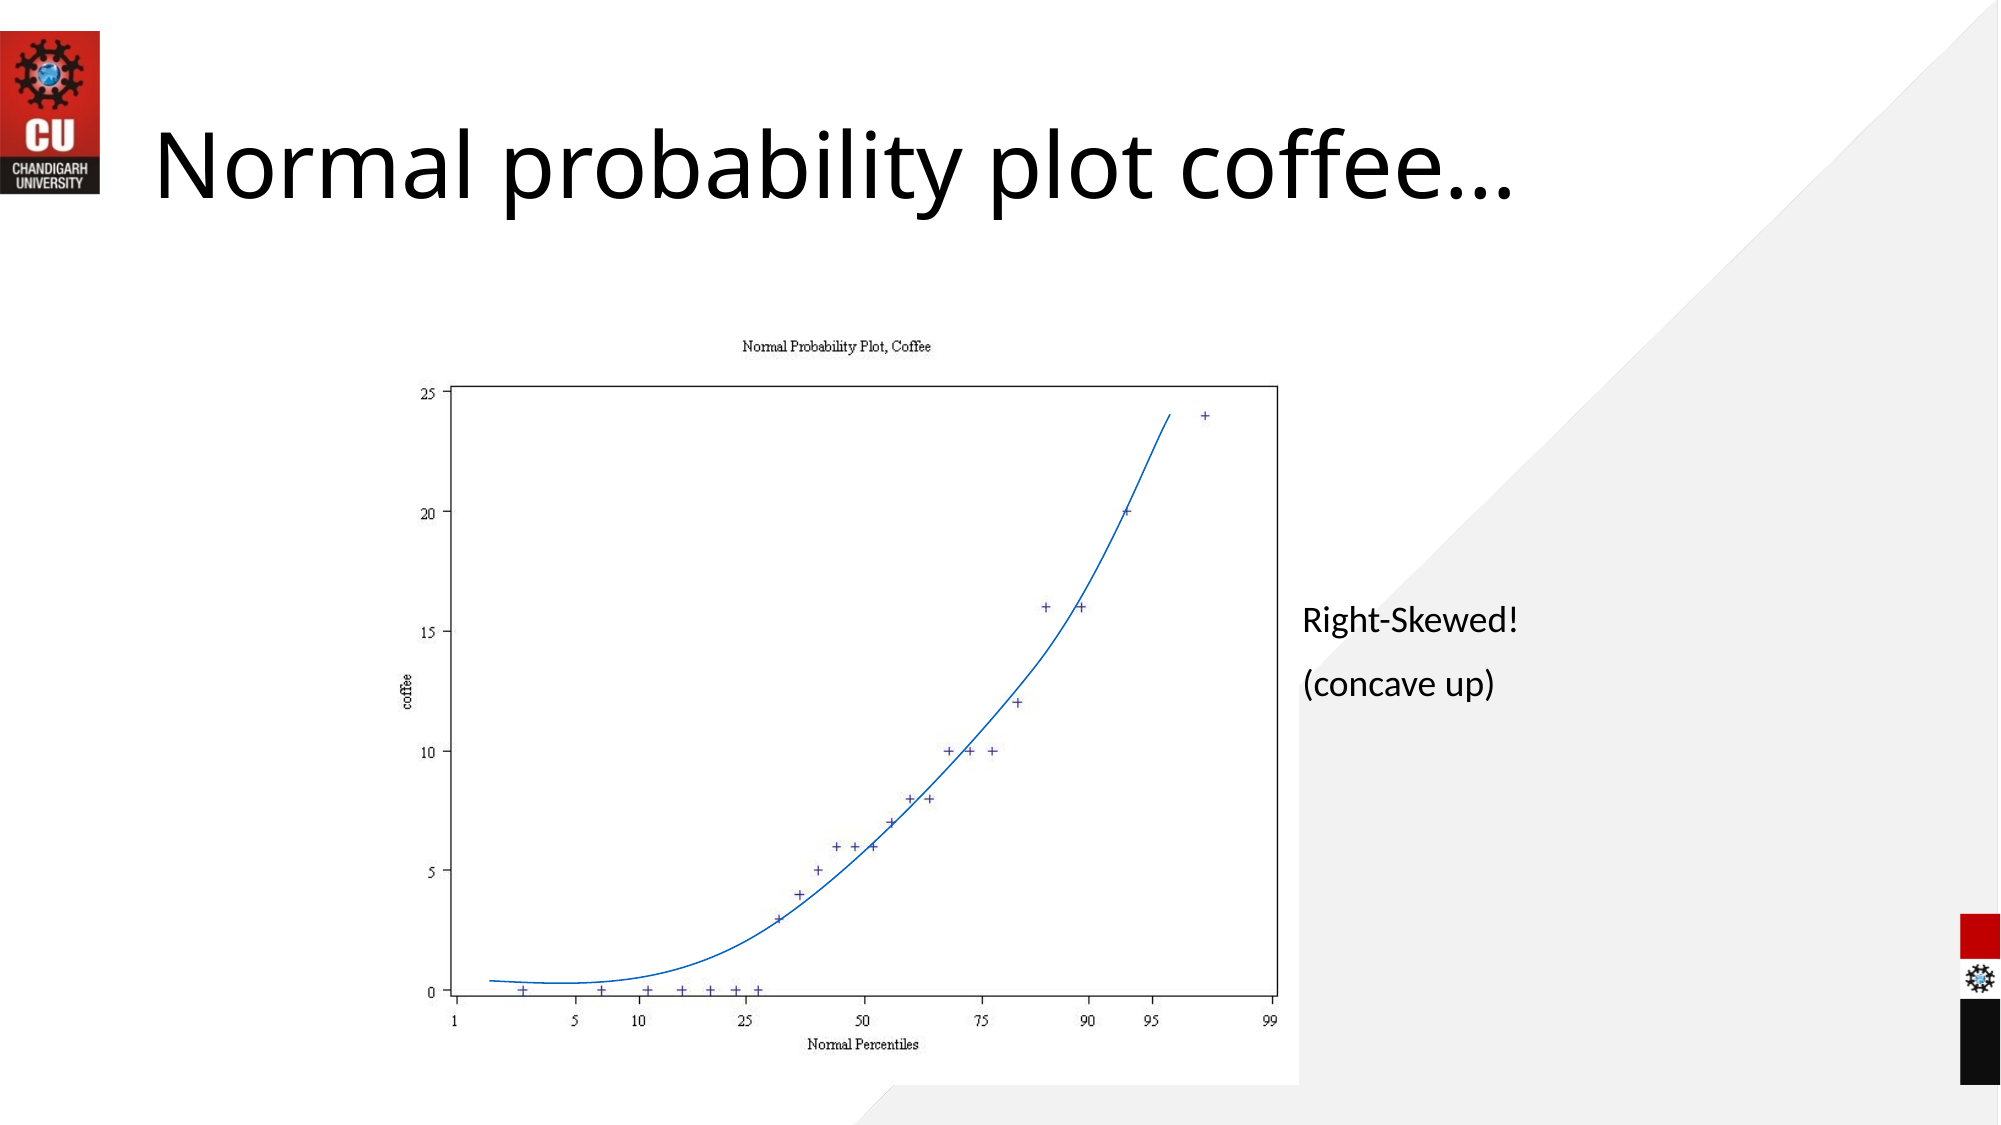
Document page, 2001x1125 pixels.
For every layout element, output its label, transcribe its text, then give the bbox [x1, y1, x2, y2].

title Normal probability plot coffee… [137, 59, 1863, 278]
picture [0, 0, 2001, 1125]
text_box Right-Skewed! (concave up) [1299, 587, 1688, 711]
